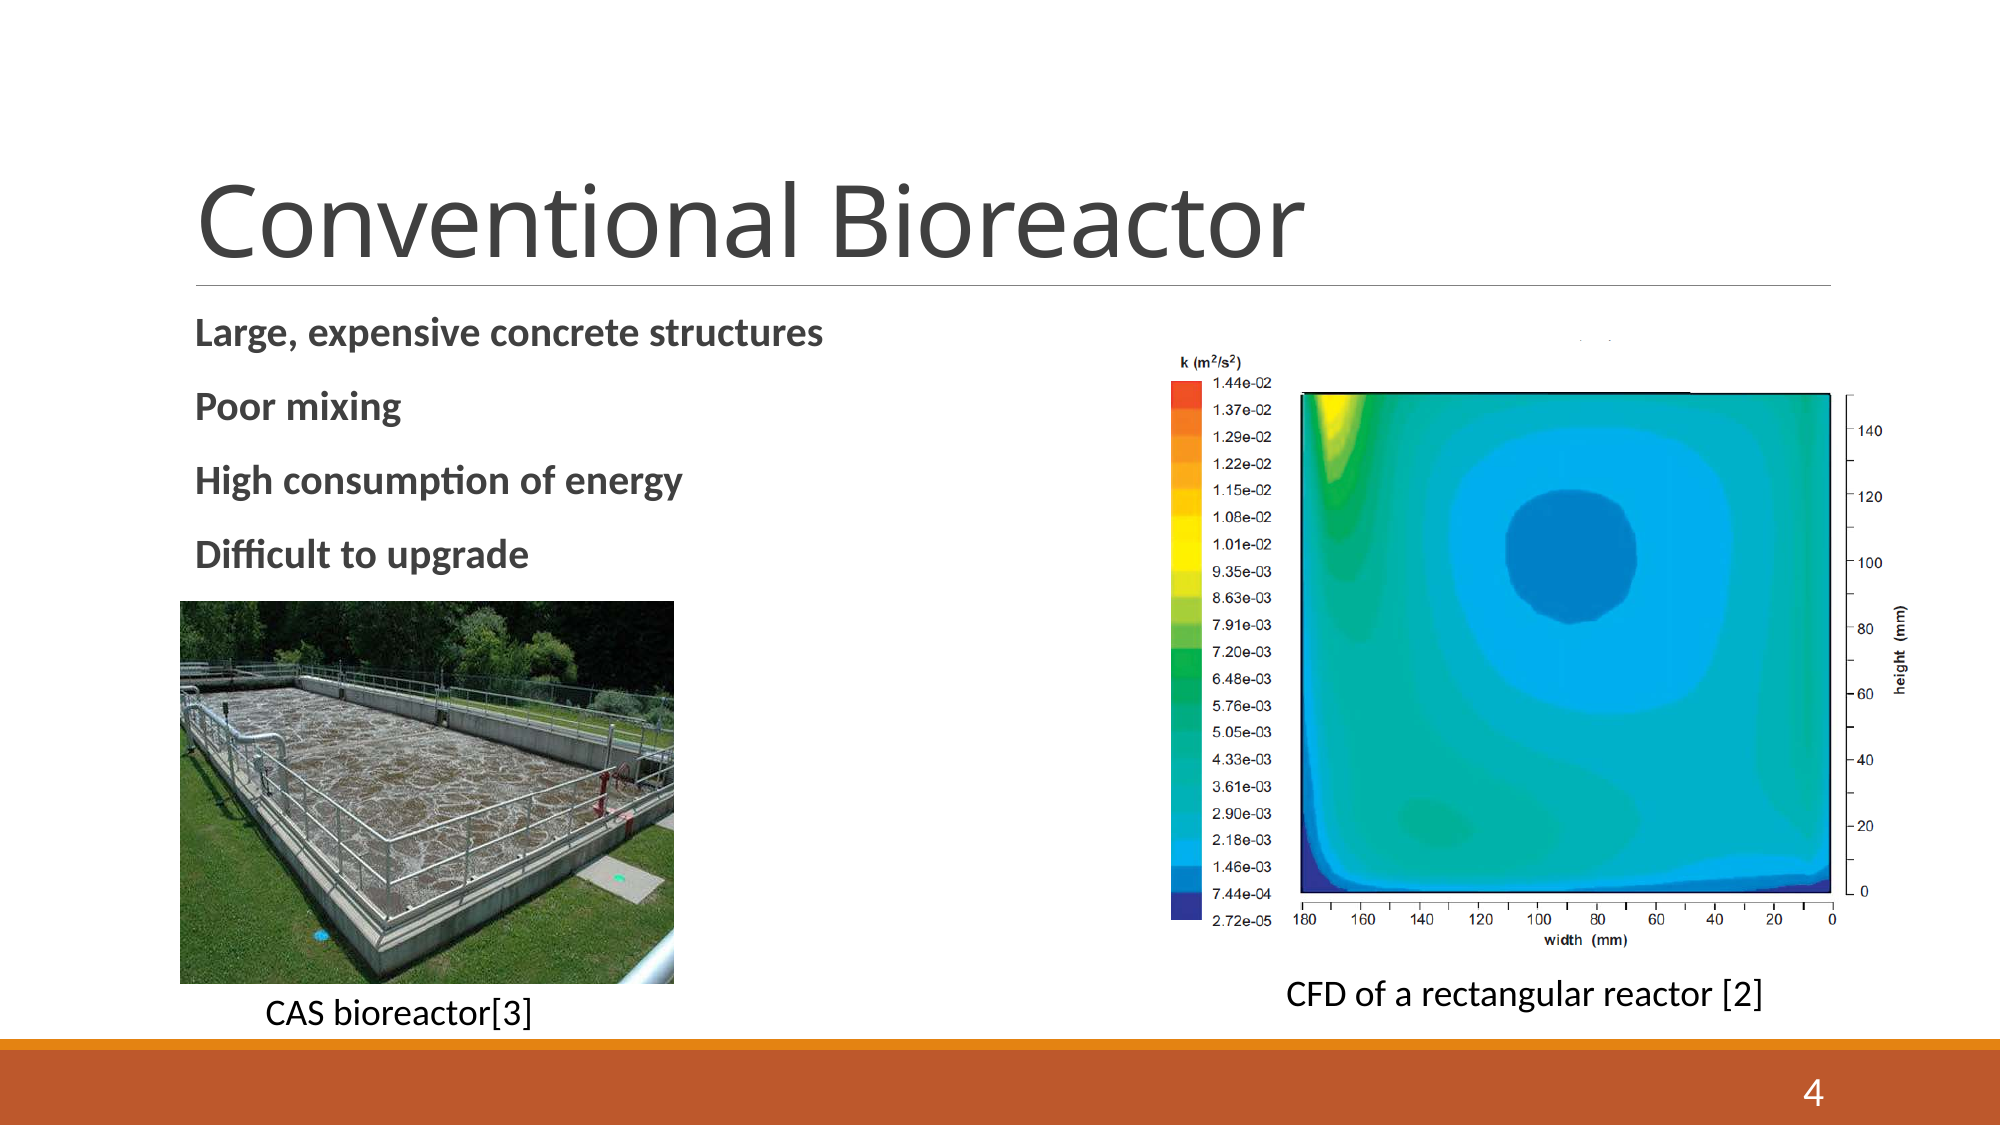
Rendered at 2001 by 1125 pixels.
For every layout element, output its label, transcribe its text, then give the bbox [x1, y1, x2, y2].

slide_number 4 [1624, 1059, 1840, 1120]
picture [179, 601, 675, 984]
title Conventional Bioreactor [180, 47, 1830, 285]
text_box CFD of a rectangular reactor [2] [1271, 970, 1965, 1022]
list Large, expensive concrete structures Poor mixing High consumption of energy Difficult to upgrade [180, 302, 1830, 963]
picture [1125, 340, 1966, 964]
text_box CAS bioreactor[3] [250, 980, 872, 1041]
